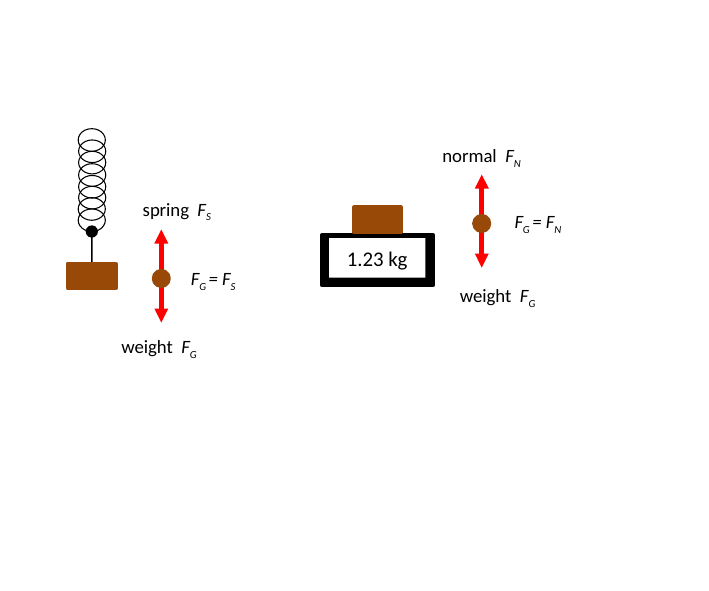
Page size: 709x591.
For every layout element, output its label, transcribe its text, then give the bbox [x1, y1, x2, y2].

text_box weight FG [106, 327, 212, 368]
text_box [76, 161, 108, 181]
text_box [352, 205, 403, 234]
text_box [76, 137, 108, 157]
text_box [76, 184, 108, 203]
text_box [76, 206, 108, 233]
text_box [66, 262, 118, 290]
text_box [474, 174, 490, 268]
text_box normal FN [427, 136, 536, 177]
text_box [76, 195, 108, 214]
text_box spring FS [128, 190, 226, 231]
text_box weight FG [445, 276, 551, 317]
text_box [76, 149, 108, 169]
text_box 1.23 kg [329, 238, 426, 278]
text_box [320, 233, 435, 287]
text_box FG = FS [176, 259, 251, 300]
text_box FG = FN [499, 202, 577, 243]
text_box [76, 173, 108, 192]
text_box [76, 126, 108, 145]
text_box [153, 229, 169, 323]
